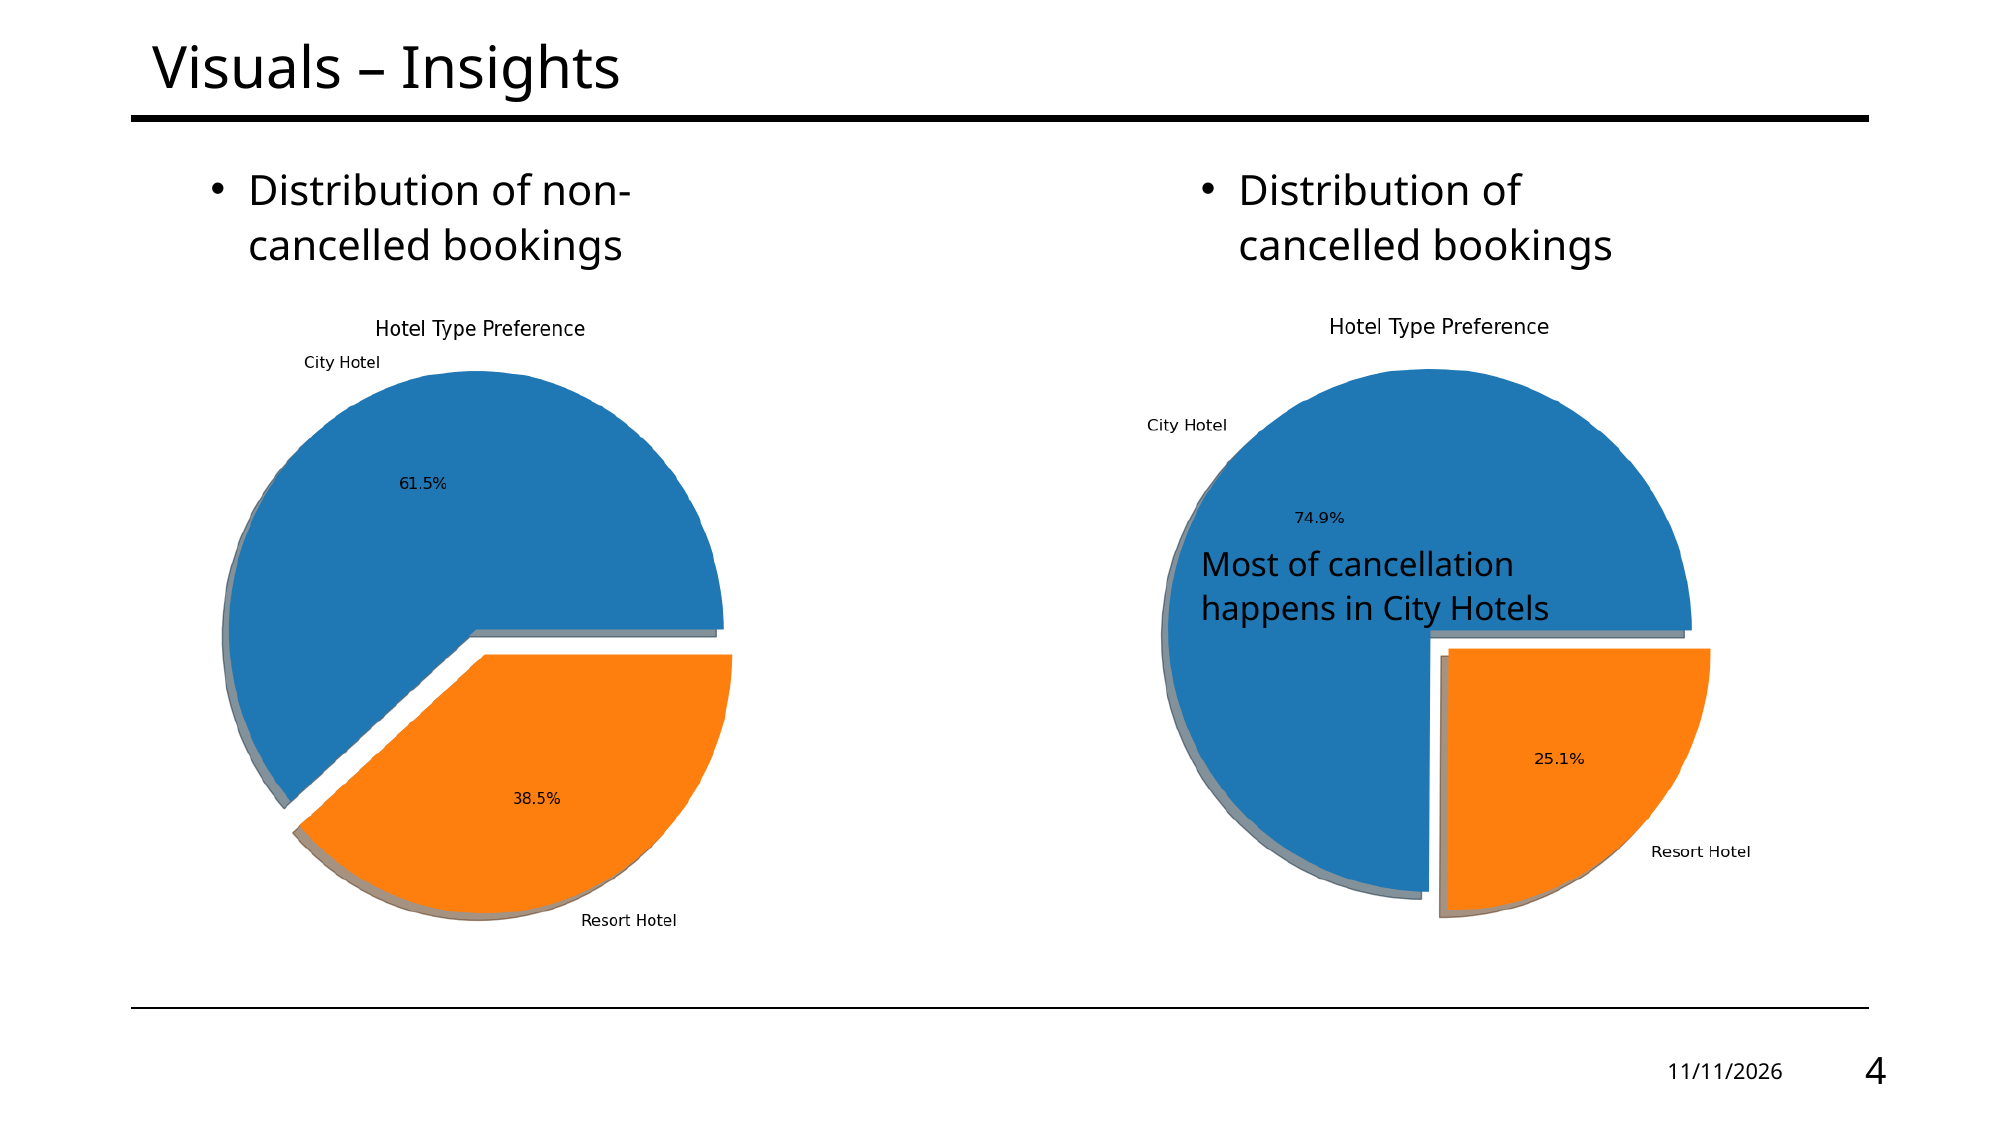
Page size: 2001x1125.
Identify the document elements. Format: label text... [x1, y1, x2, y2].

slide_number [1372, 1042, 1791, 1103]
text_box Distribution of cancelled bookings [1185, 151, 1645, 292]
slide_number 4 [1791, 1042, 1902, 1103]
footer Visuals – Insights [137, 35, 882, 96]
picture [43, 311, 908, 943]
text_box Distribution of non-cancelled bookings [195, 151, 655, 292]
list [1080, 154, 1871, 311]
picture [985, 311, 1892, 940]
